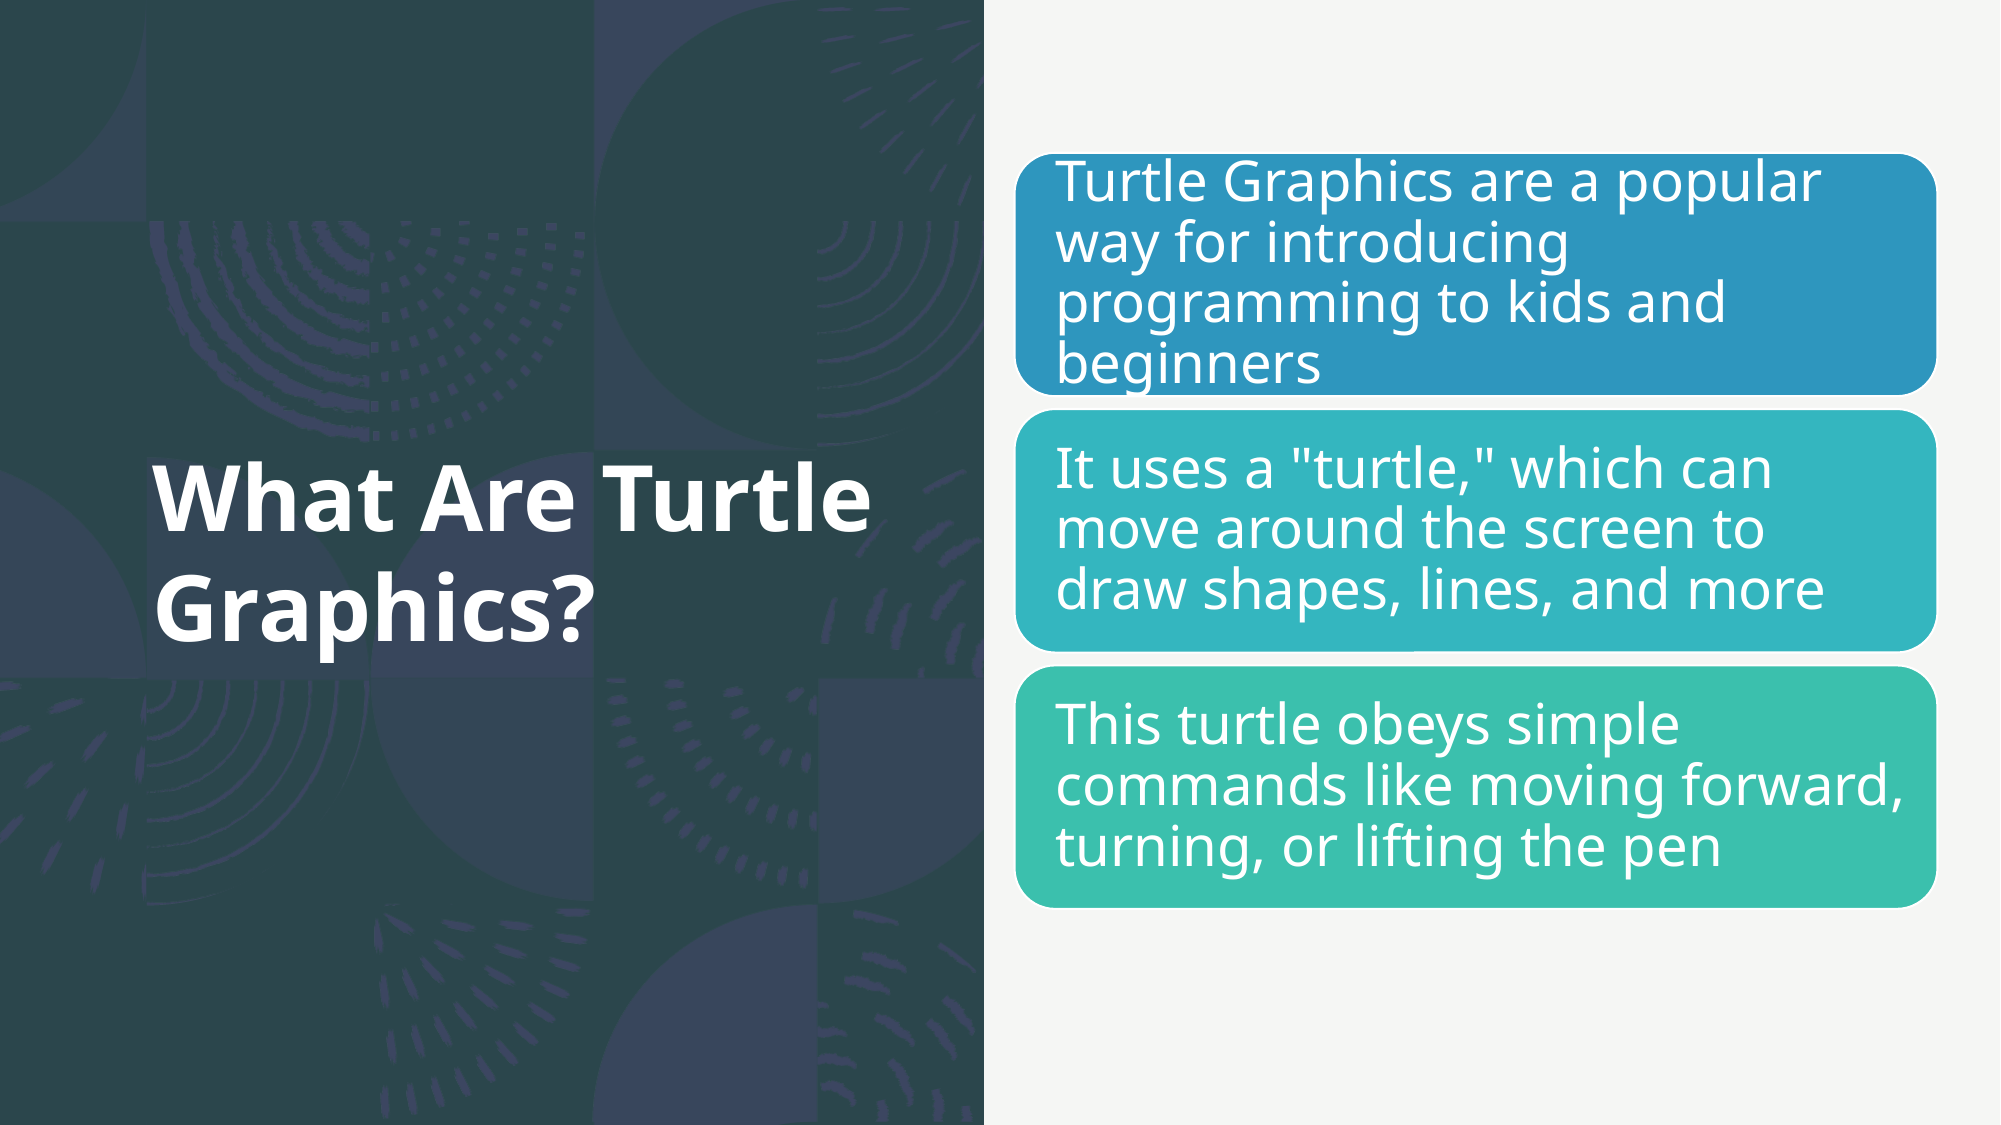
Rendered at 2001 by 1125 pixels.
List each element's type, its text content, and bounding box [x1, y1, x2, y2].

text_box [0, 0, 985, 1125]
title What Are Turtle Graphics? [137, 91, 938, 1007]
text_box [985, 0, 2000, 1125]
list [1014, 56, 1938, 1006]
